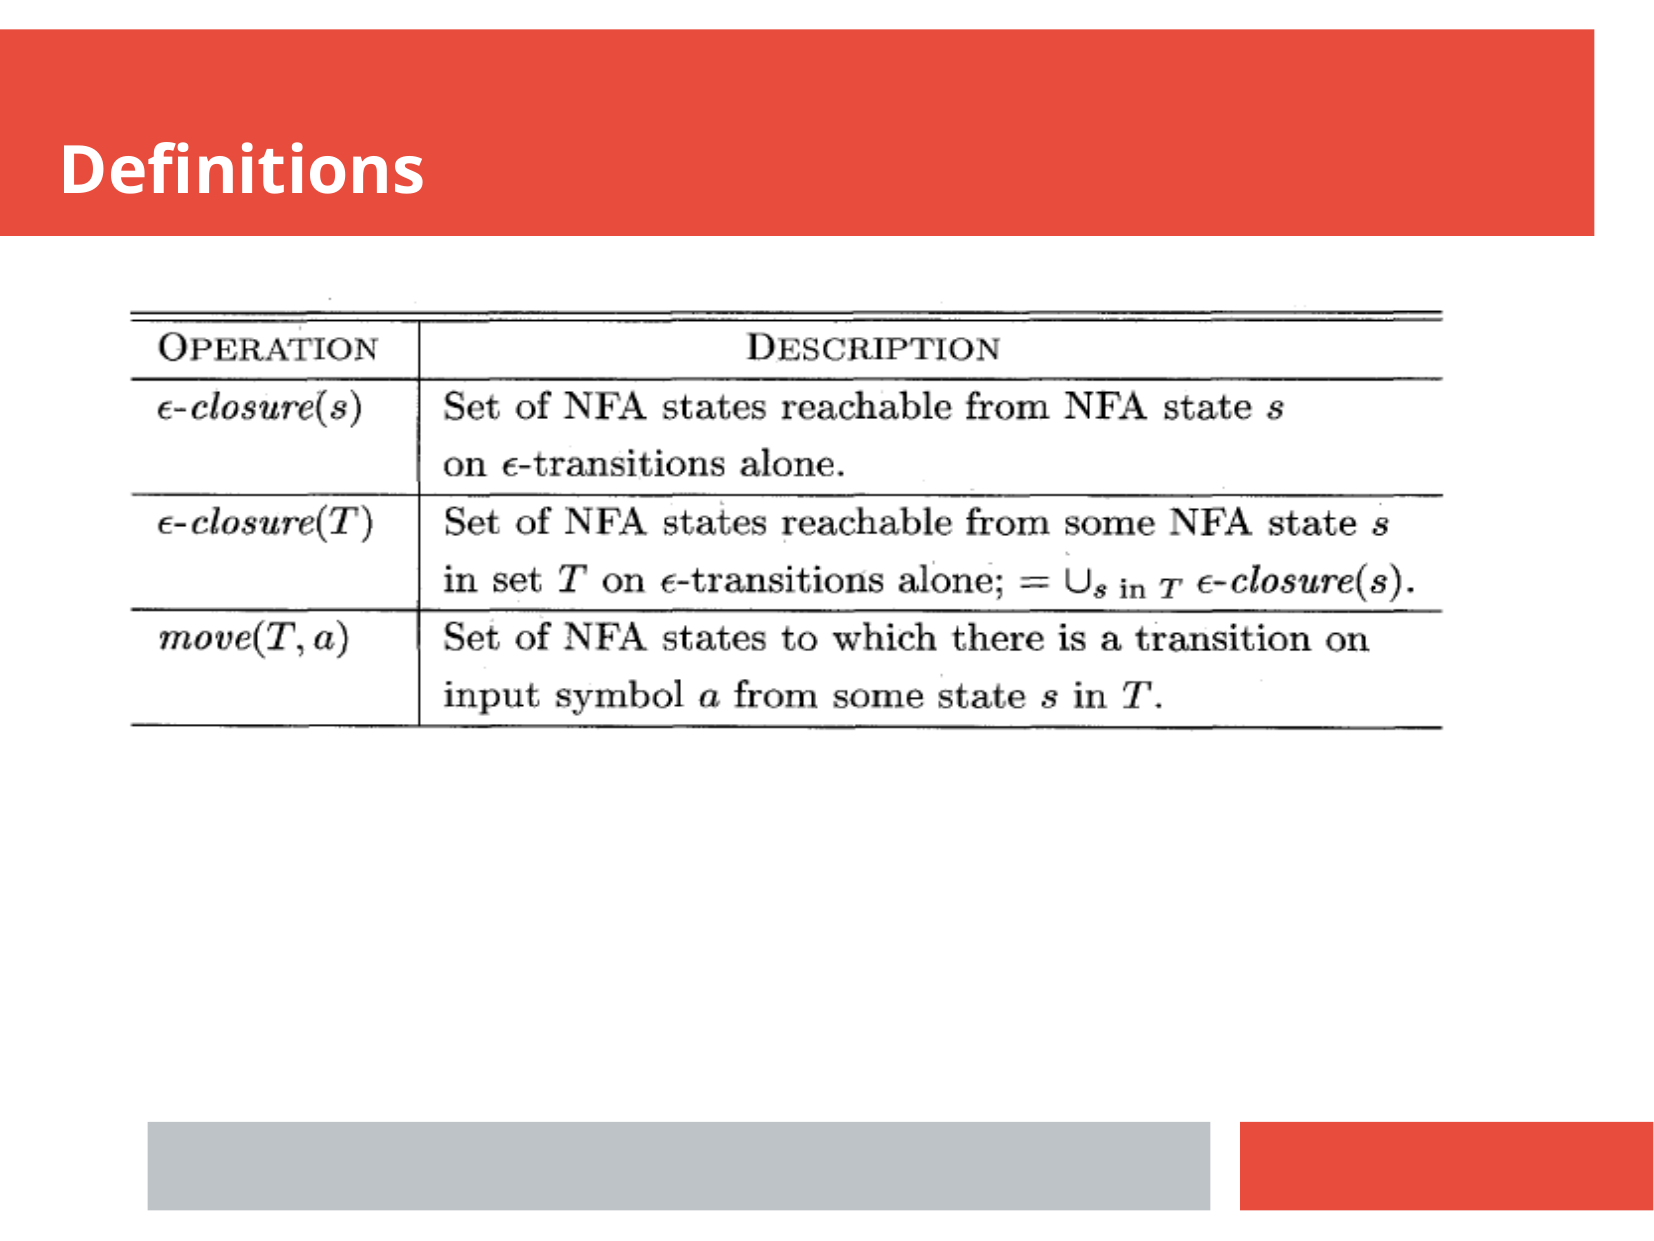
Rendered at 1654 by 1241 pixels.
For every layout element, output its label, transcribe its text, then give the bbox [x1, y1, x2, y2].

picture [104, 292, 1516, 751]
text_box Definitions [58, 58, 1595, 207]
